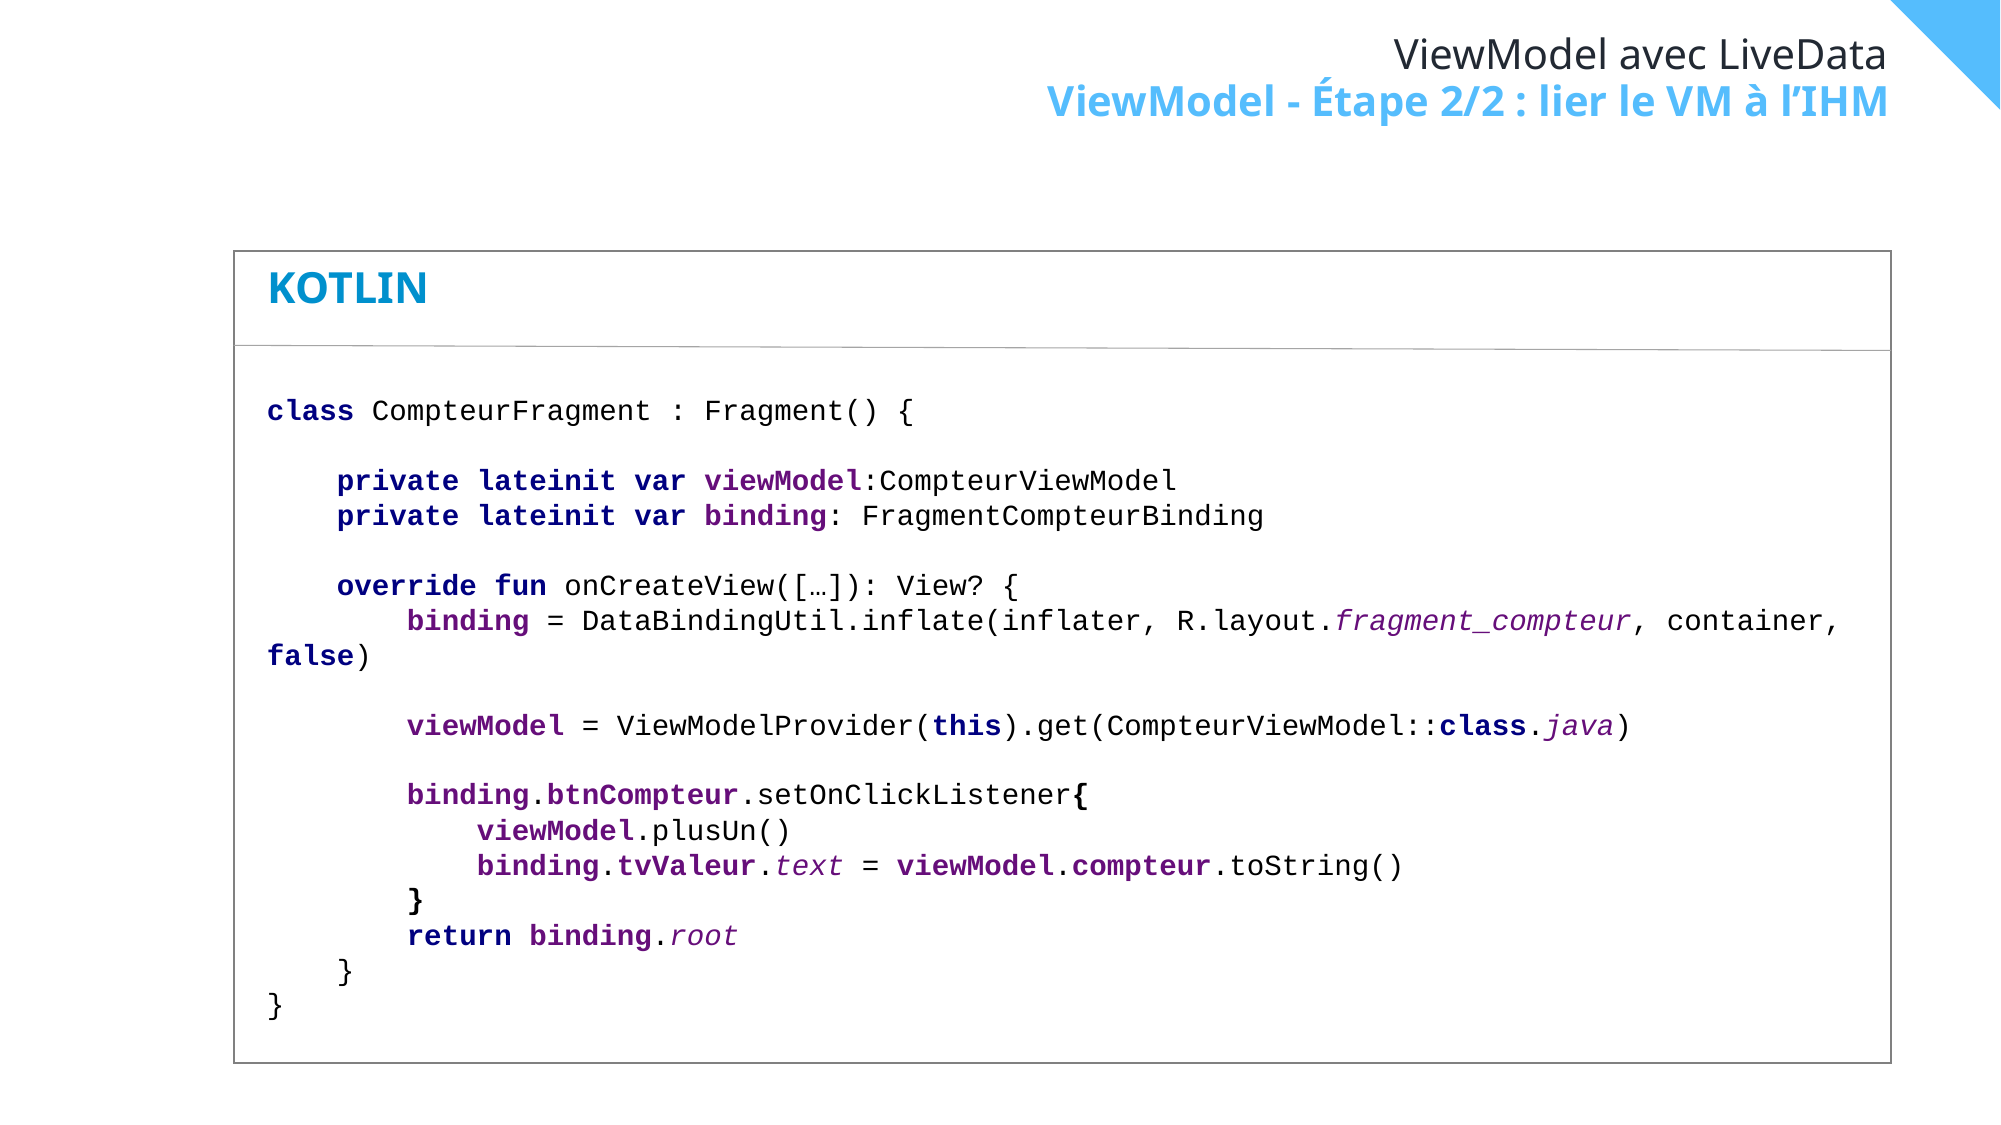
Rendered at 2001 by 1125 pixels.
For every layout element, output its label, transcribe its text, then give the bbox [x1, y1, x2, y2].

list ViewModel - Étape 2/2 : lier le VM à l’IHM [55, 80, 1890, 145]
text_box class CompteurFragment : Fragment() { private lateinit var viewModel:CompteurViewModel private lateinit var binding: FragmentCompteurBinding override fun onCreateView([…]): View? { binding = DataBindingUtil.inflate(inflater, R.layout.fragment_compteur, container, false) viewModel = ViewModelProvider(this).get(CompteurViewModel::class.java) binding.btnCompteur.setOnClickListener{ viewModel.plusUn() binding.tvValeur.text = viewModel.compteur.toString() } return binding.root } } [251, 383, 1862, 1029]
title ViewModel avec LiveData [55, 33, 1888, 80]
text_box [233, 351, 1892, 1064]
text_box KOTLIN [252, 216, 470, 320]
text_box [233, 345, 1892, 351]
text_box [233, 250, 1892, 345]
